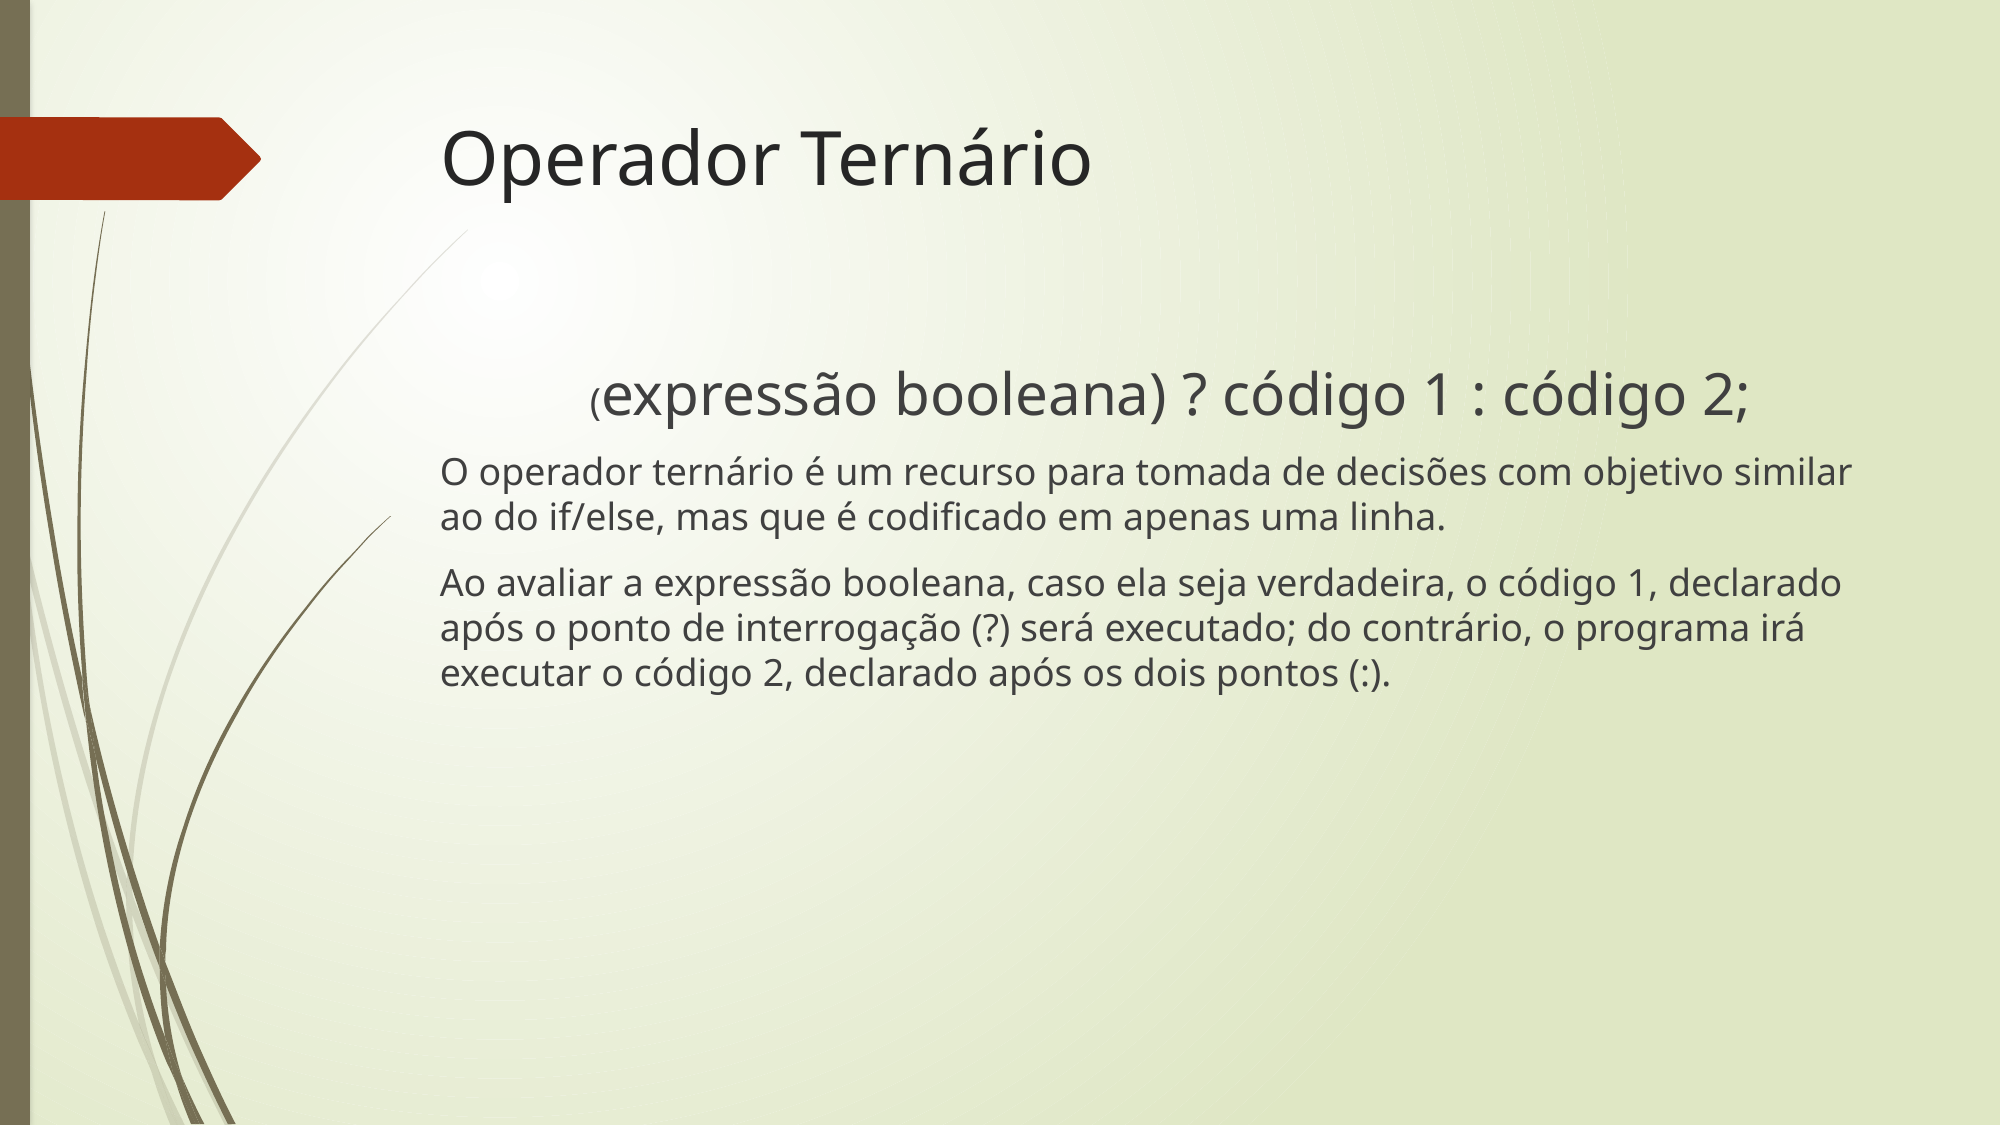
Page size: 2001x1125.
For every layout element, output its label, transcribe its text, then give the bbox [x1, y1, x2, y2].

list (expressão booleana) ? código 1 : código 2; O operador ternário é um recurso para tomada de decisões com objetivo similar ao do if/else, mas que é codificado em apenas uma linha. Ao avaliar a expressão booleana, caso ela seja verdadeira, o código 1, declarado após o ponto de interrogação (?) será executado; do contrário, o programa irá executar o código 2, declarado após os dois pontos (:). [424, 350, 1888, 970]
title Operador Ternário [425, 102, 1888, 313]
